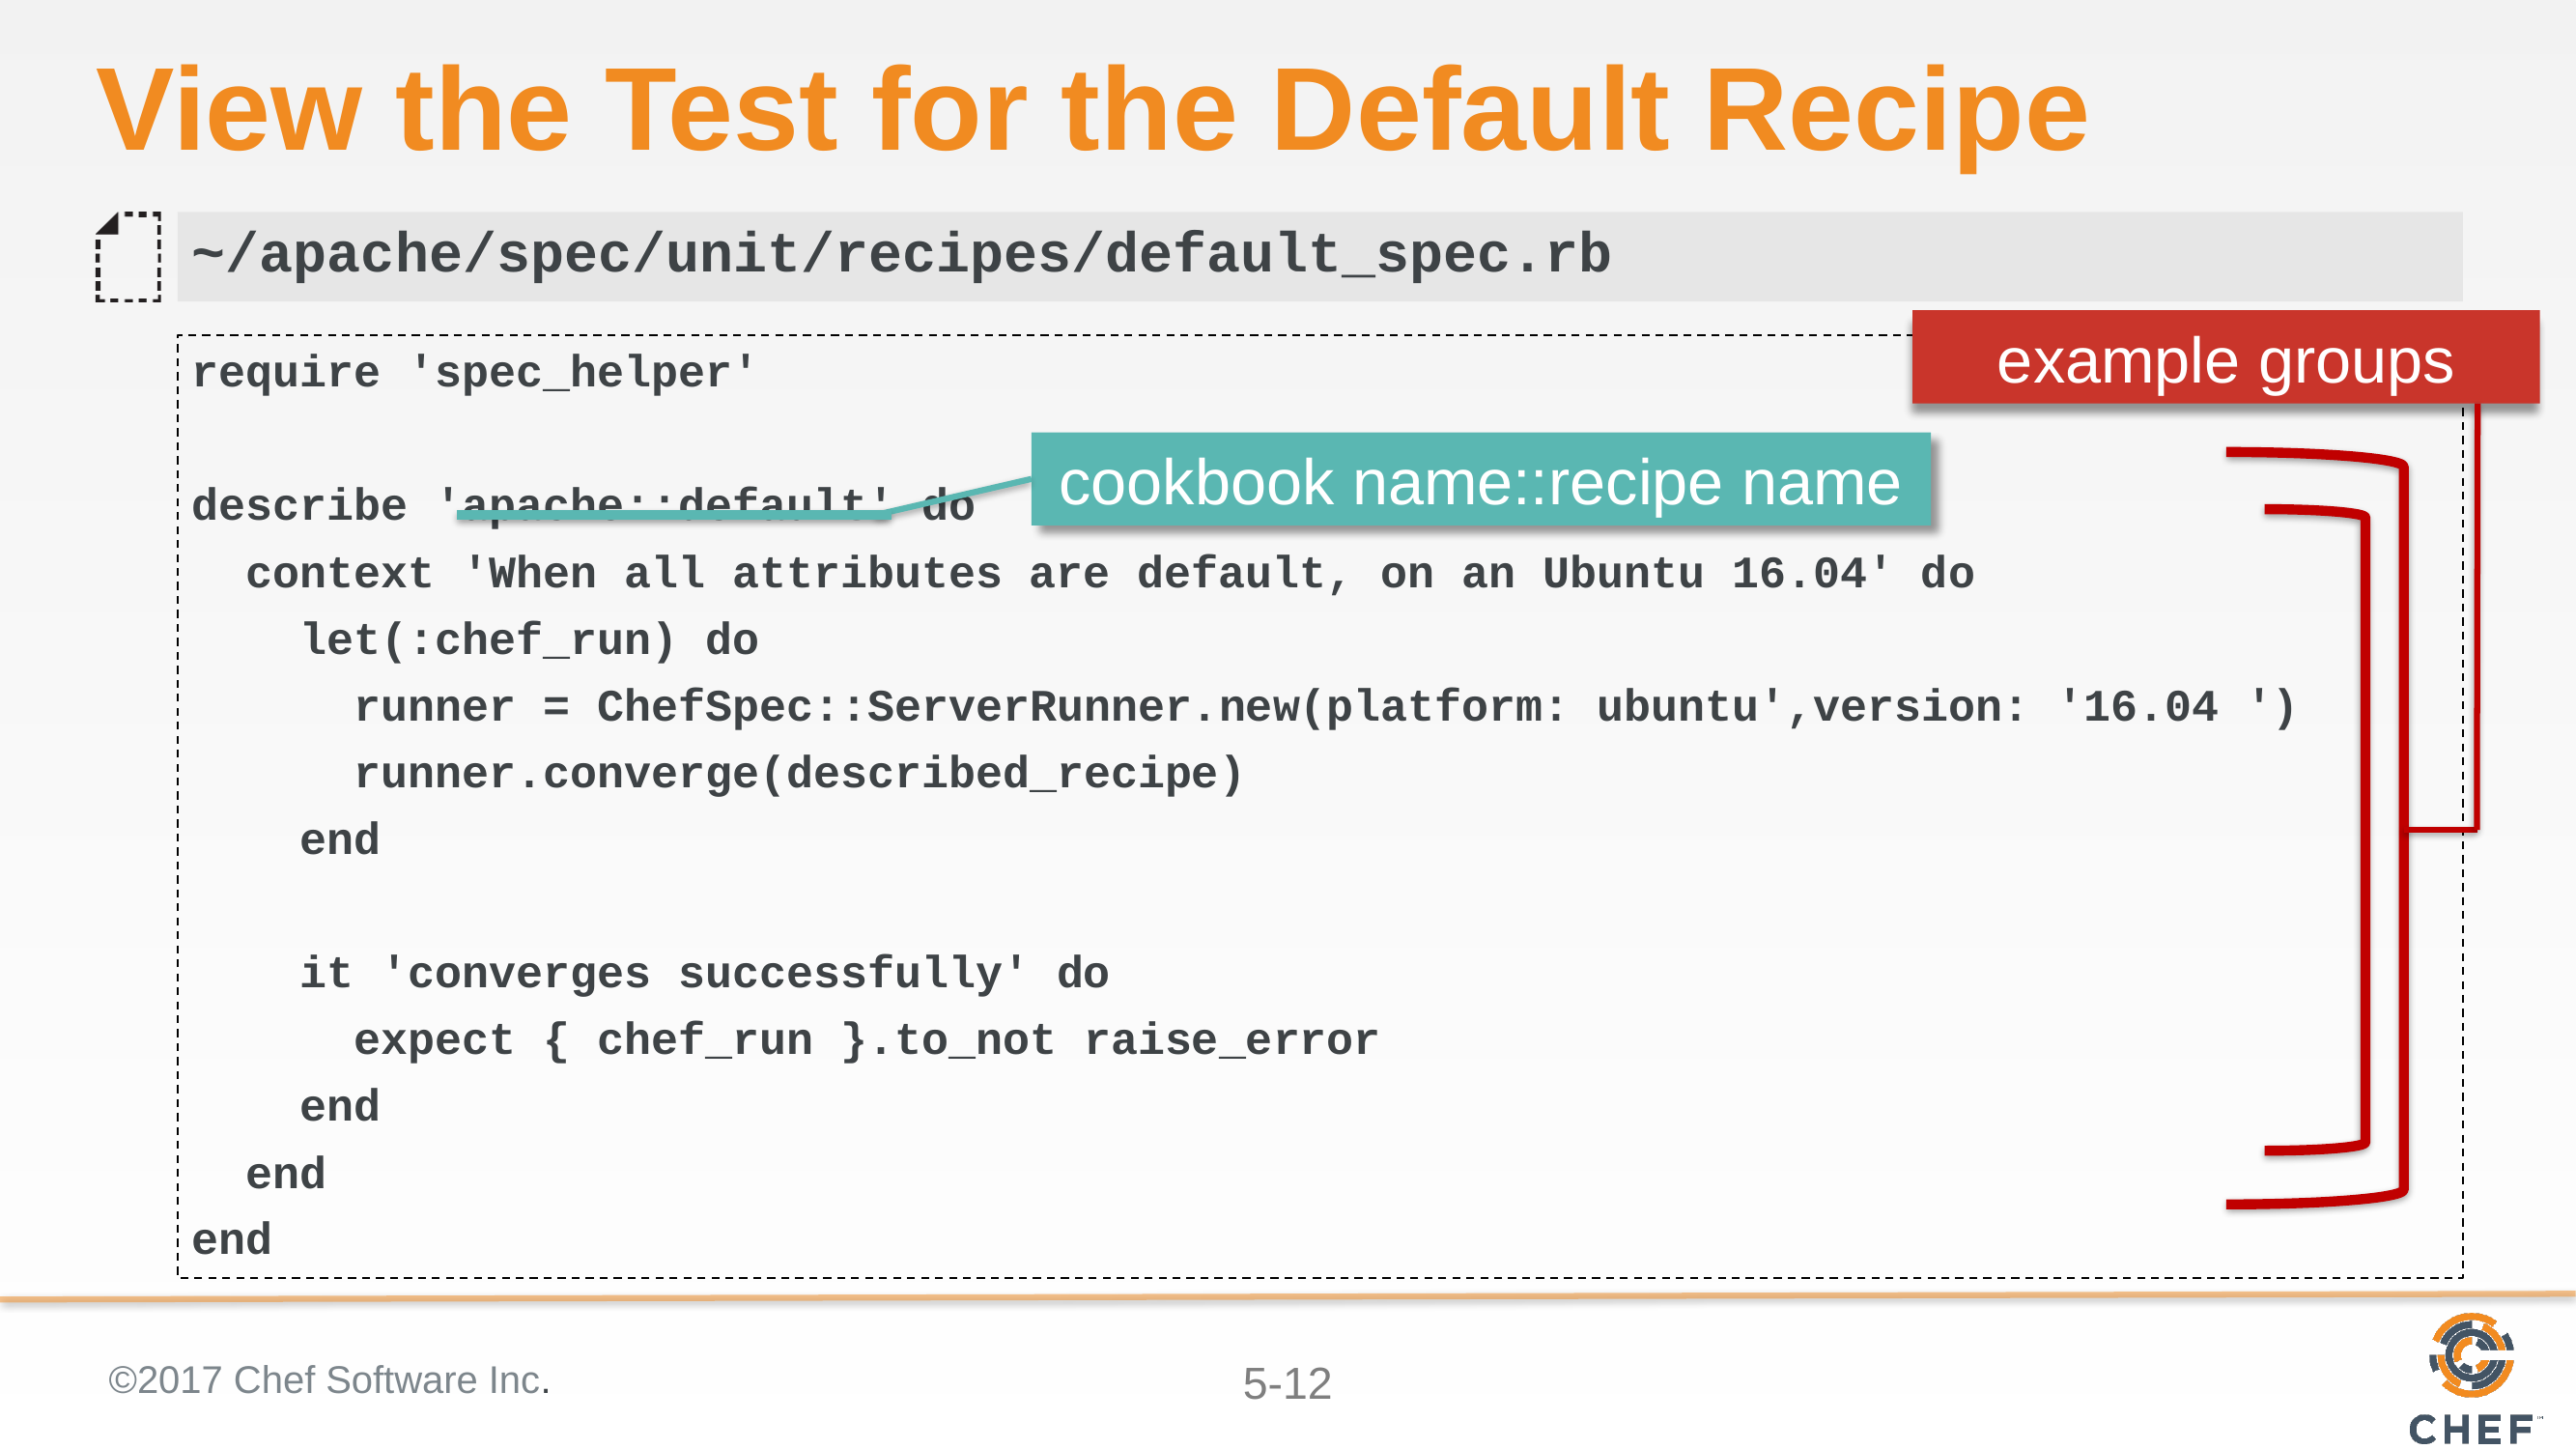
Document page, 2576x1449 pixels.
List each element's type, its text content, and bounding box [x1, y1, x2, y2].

title View the Test for the Default Recipe [96, 48, 2463, 180]
list ~/apache/spec/unit/recipes/default_spec.rb [177, 212, 2463, 302]
list require 'spec_helper' describe 'apache::default' do context 'When all attributes are default, on an Ubuntu 16.04' do let(:chef_run) do runner = ChefSpec::ServerRunner.new(platform: ubuntu',version: '16.04 ') runner.converge(described_recipe) end it 'converges successfully' do expect { chef_run }.to_not raise_error end end end [177, 334, 2464, 1279]
text_box [2225, 448, 2407, 1208]
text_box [875, 478, 1033, 516]
picture [2399, 1297, 2551, 1449]
text_box cookbook name::recipe name [1031, 432, 1932, 526]
text_box example groups [1912, 310, 2540, 404]
text_box [2264, 505, 2369, 1154]
